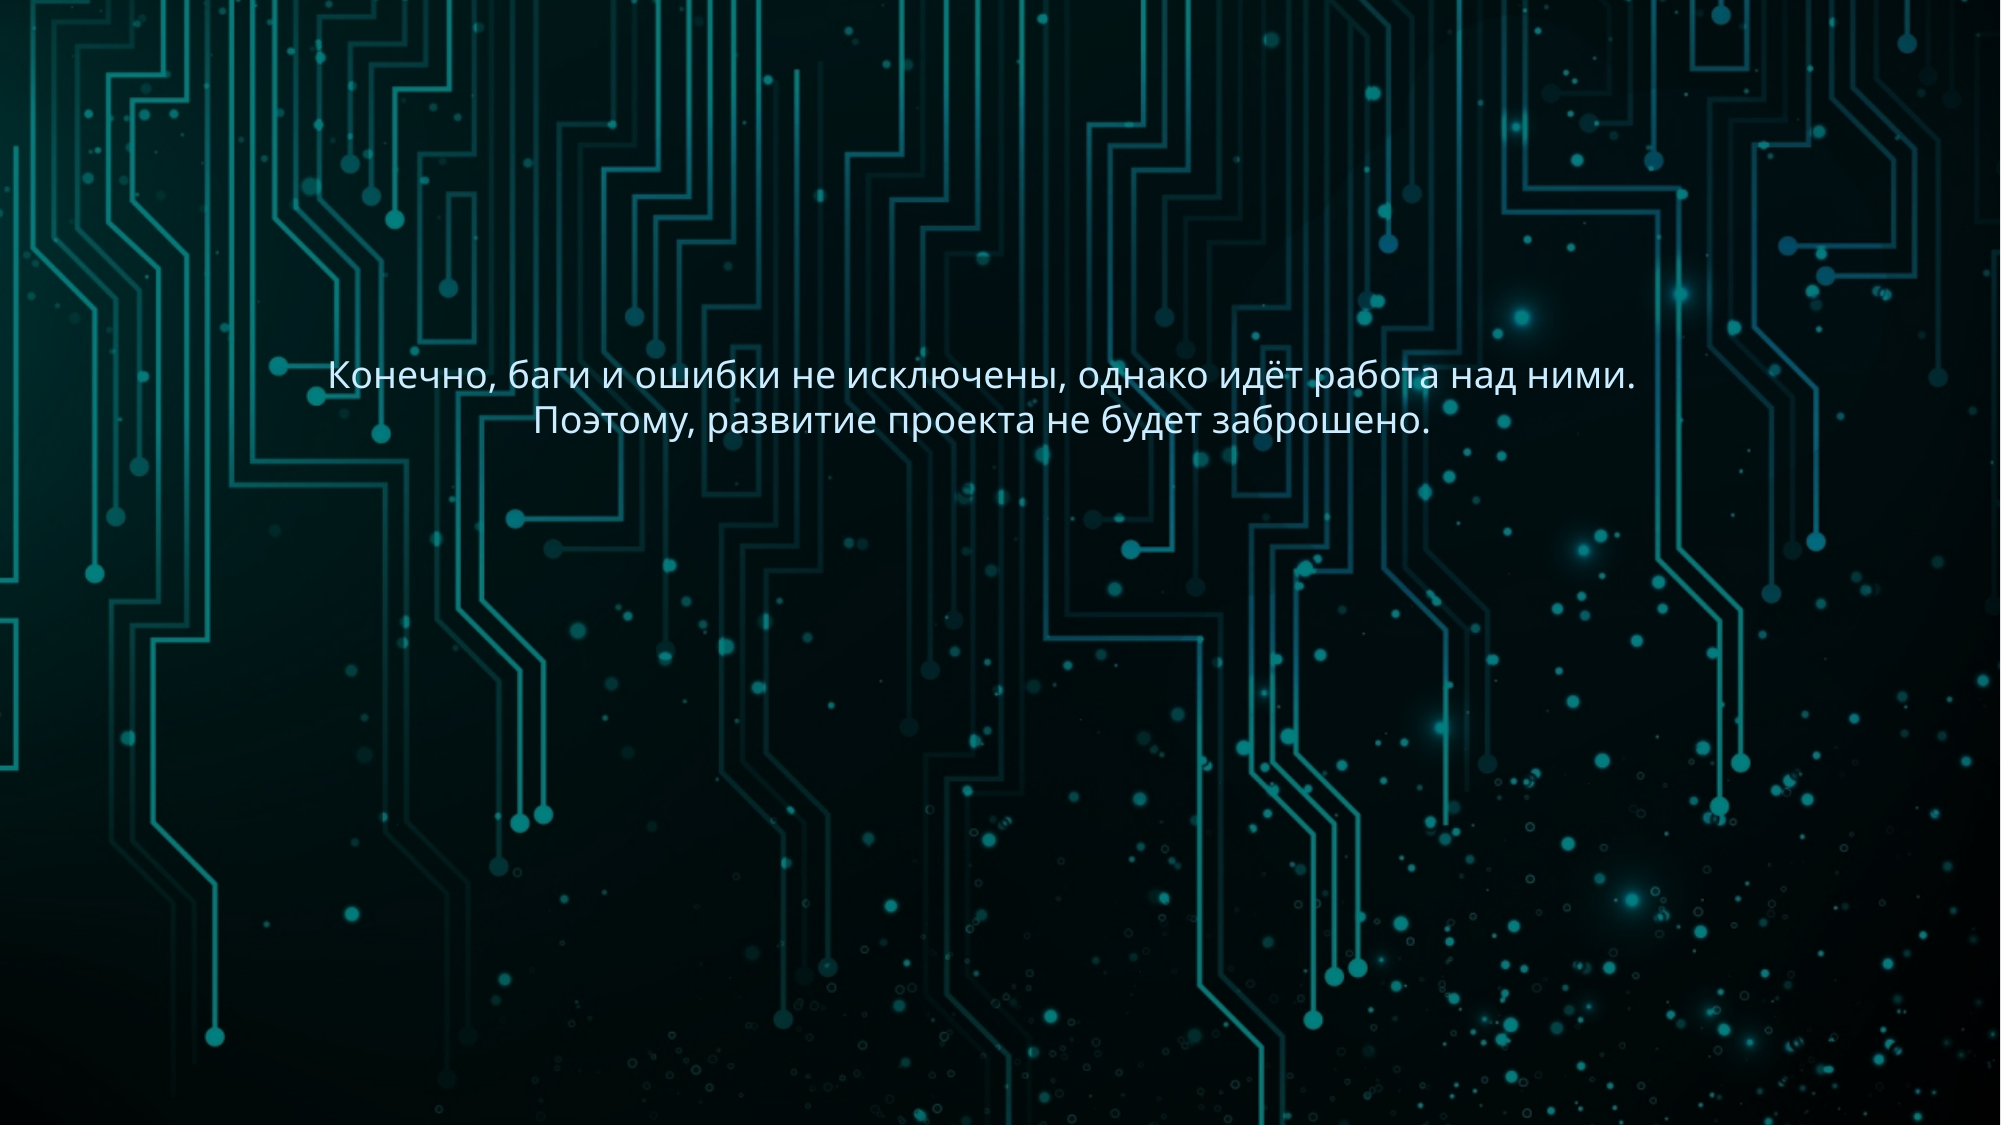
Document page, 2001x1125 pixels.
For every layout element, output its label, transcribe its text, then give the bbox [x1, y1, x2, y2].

text_box Конечно, баги и ошибки не исключены, однако идёт работа над ними. Поэтому, развитие проекта не будет заброшено. [257, 344, 1708, 449]
picture [0, 0, 2001, 1125]
